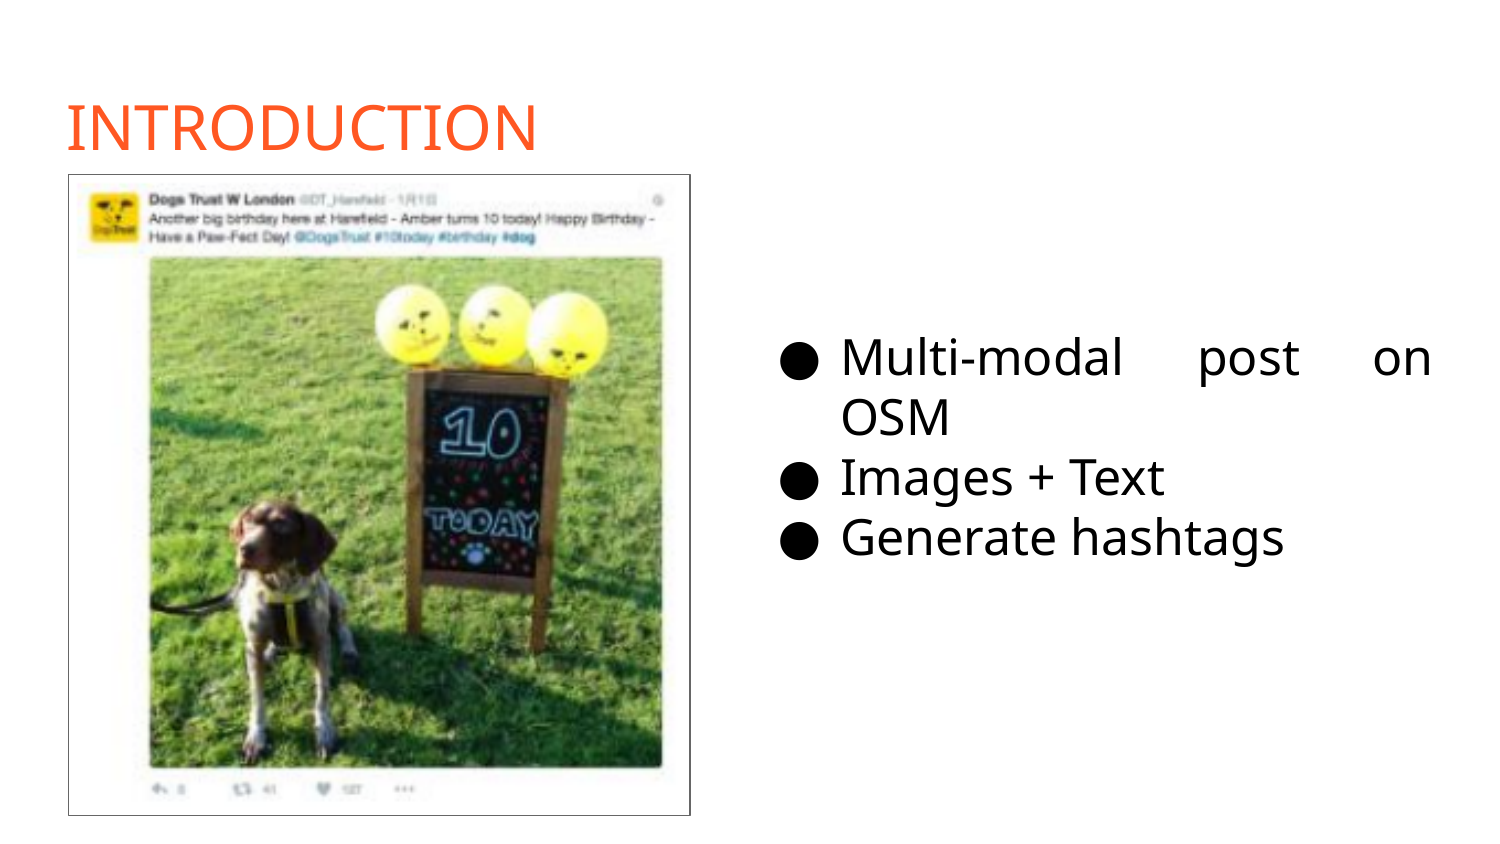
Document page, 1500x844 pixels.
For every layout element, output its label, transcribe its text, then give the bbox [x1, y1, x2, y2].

list Multi-modal post on OSM Images + Text Generate hashtags [750, 310, 1449, 534]
title INTRODUCTION [51, 72, 1449, 167]
picture [69, 174, 690, 815]
